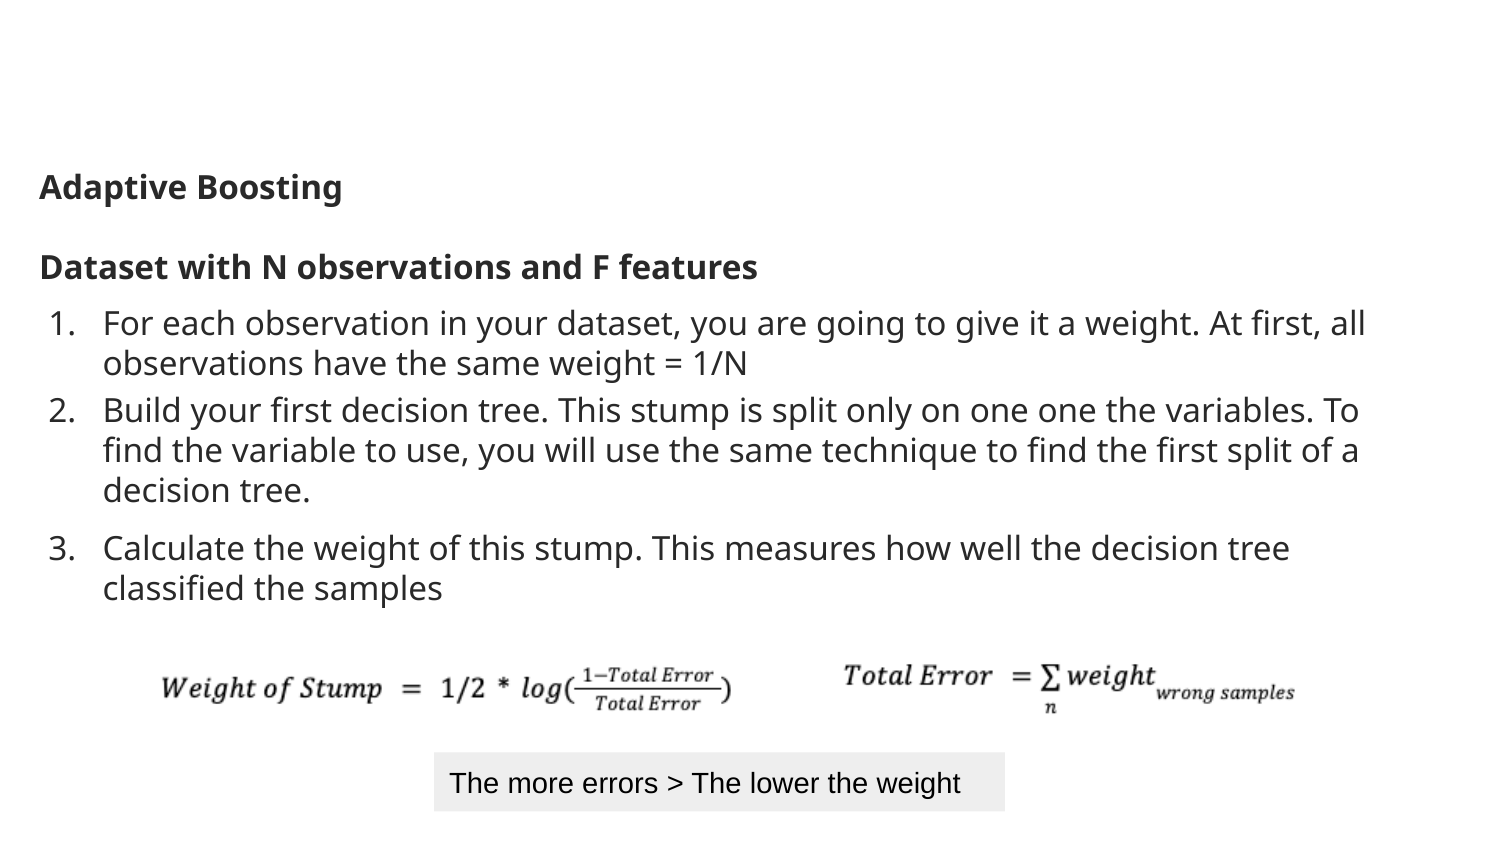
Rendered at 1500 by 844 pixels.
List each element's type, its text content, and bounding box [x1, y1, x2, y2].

text_box The more errors > The lower the weight [434, 752, 1005, 812]
text_box For each observation in your dataset, you are going to give it a weight. At first, all observations have the same weight = 1/N [12, 287, 1433, 398]
text_box Calculate the weight of this stump. This measures how well the decision tree classified the samples [12, 552, 1415, 622]
text_box Build your first decision tree. This stump is split only on one one the variables. To find the variable to use, you will use the same technique to find the first split of a decision tree. [12, 434, 1415, 504]
text_box Adaptive Boosting Dataset with N observations and F features [24, 151, 1487, 302]
picture [813, 633, 1359, 734]
picture [105, 633, 792, 764]
